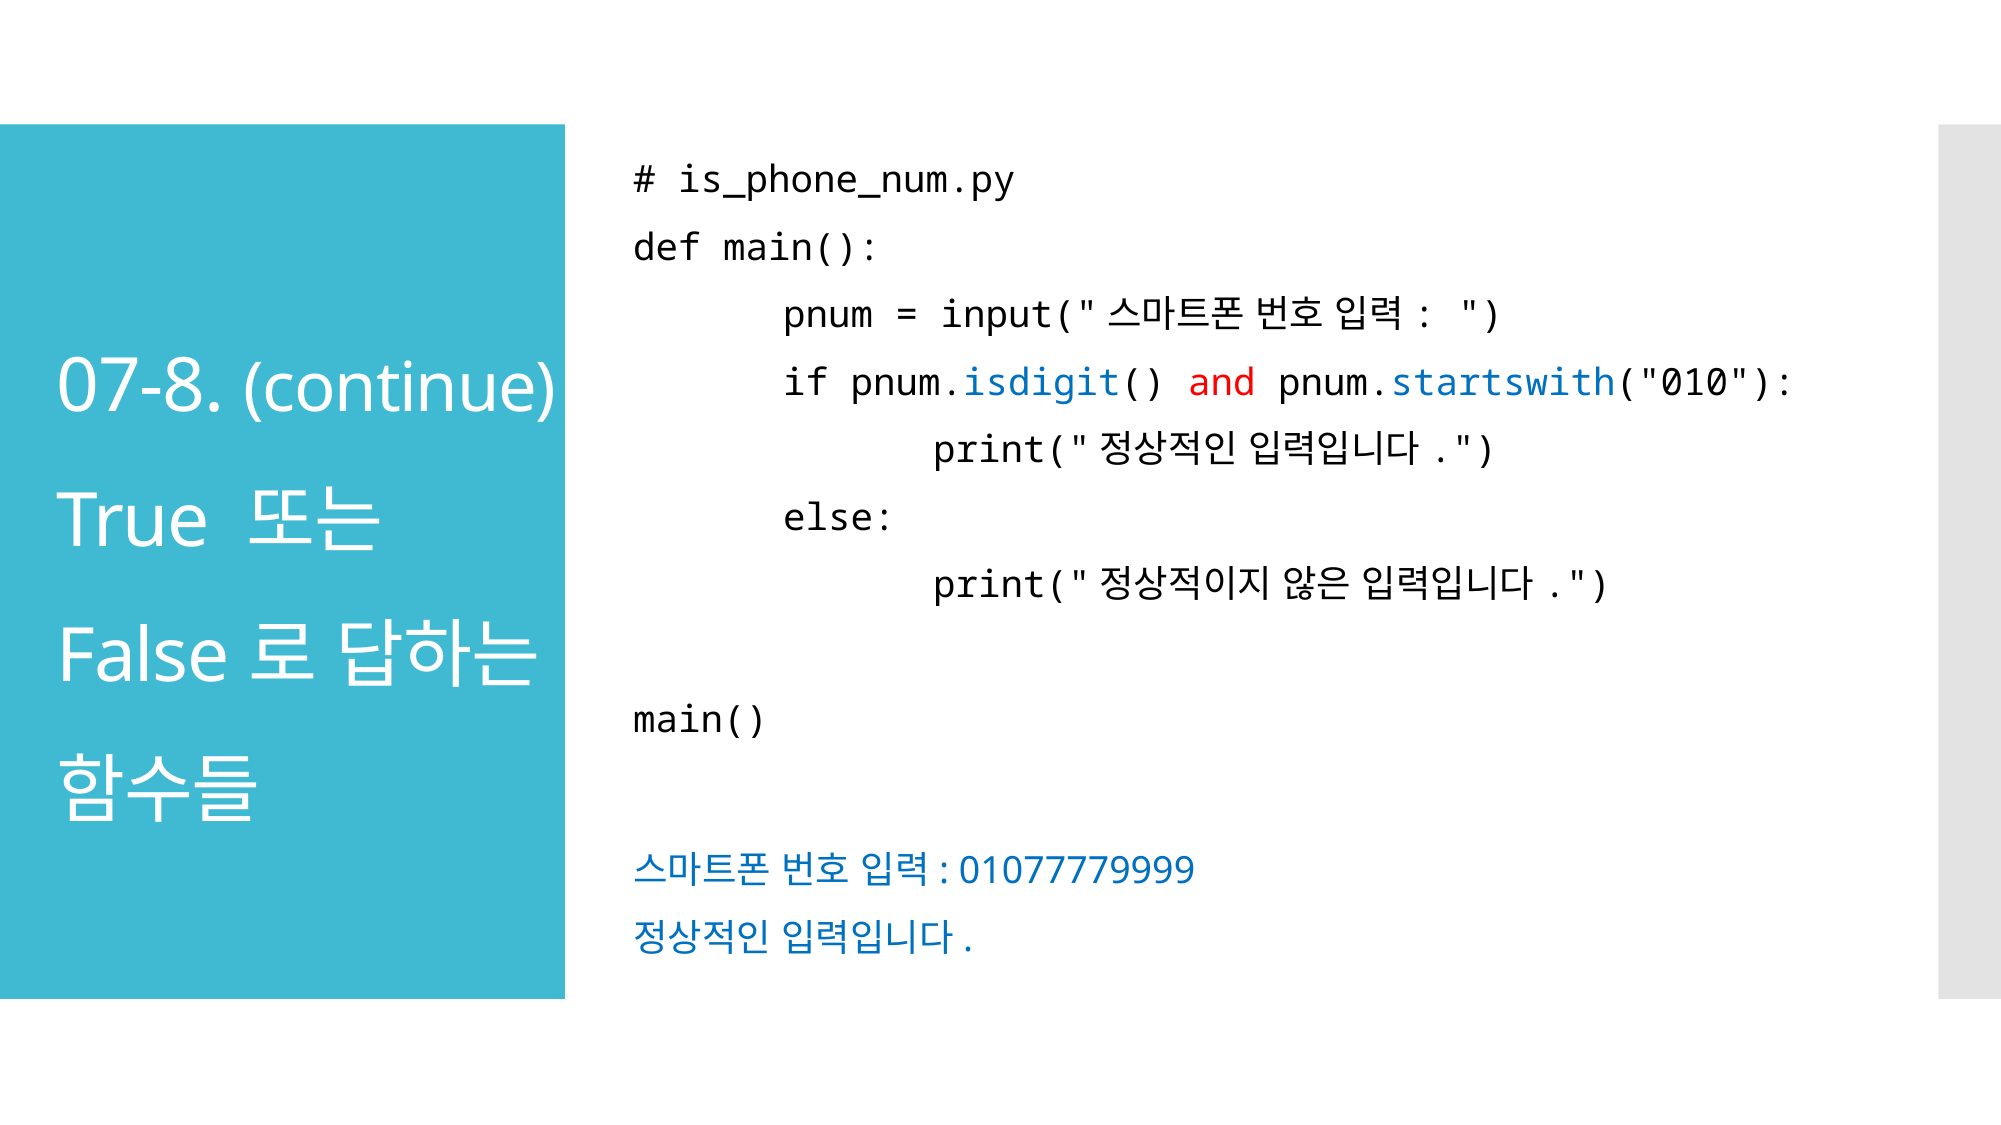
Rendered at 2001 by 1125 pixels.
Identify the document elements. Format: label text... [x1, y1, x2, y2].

text_box # is_phone_num.py def main(): pnum = input("스마트폰 번호 입력: ") if pnum.isdigit() and pnum.startswith("010"): print("정상적인 입력입니다.") else: print("정상적이지 않은 입력입니다.") main() [618, 125, 1904, 748]
title 07-8. (continue) True 또는 False로 답하는 함수들 [41, 184, 577, 940]
text_box 스마트폰 번호 입력: 01077779999 정상적인 입력입니다. [618, 816, 1619, 967]
